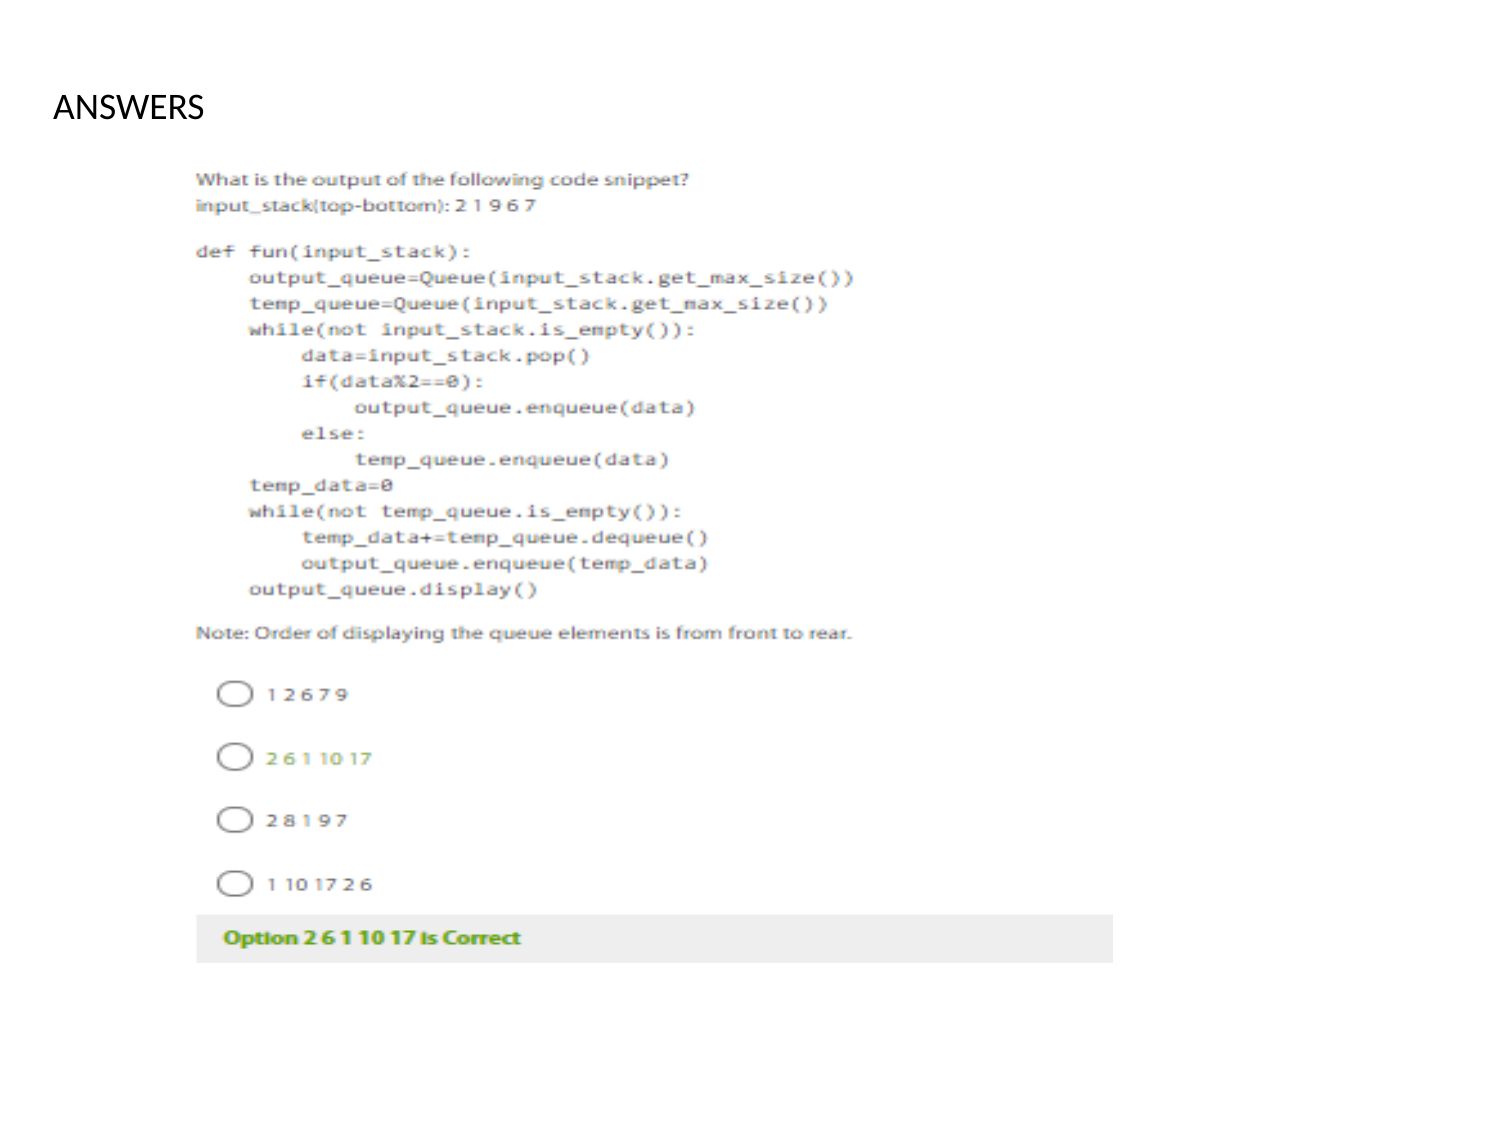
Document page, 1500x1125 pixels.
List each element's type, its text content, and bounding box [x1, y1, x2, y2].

text_box ANSWERS [38, 74, 220, 135]
picture [187, 162, 1113, 963]
